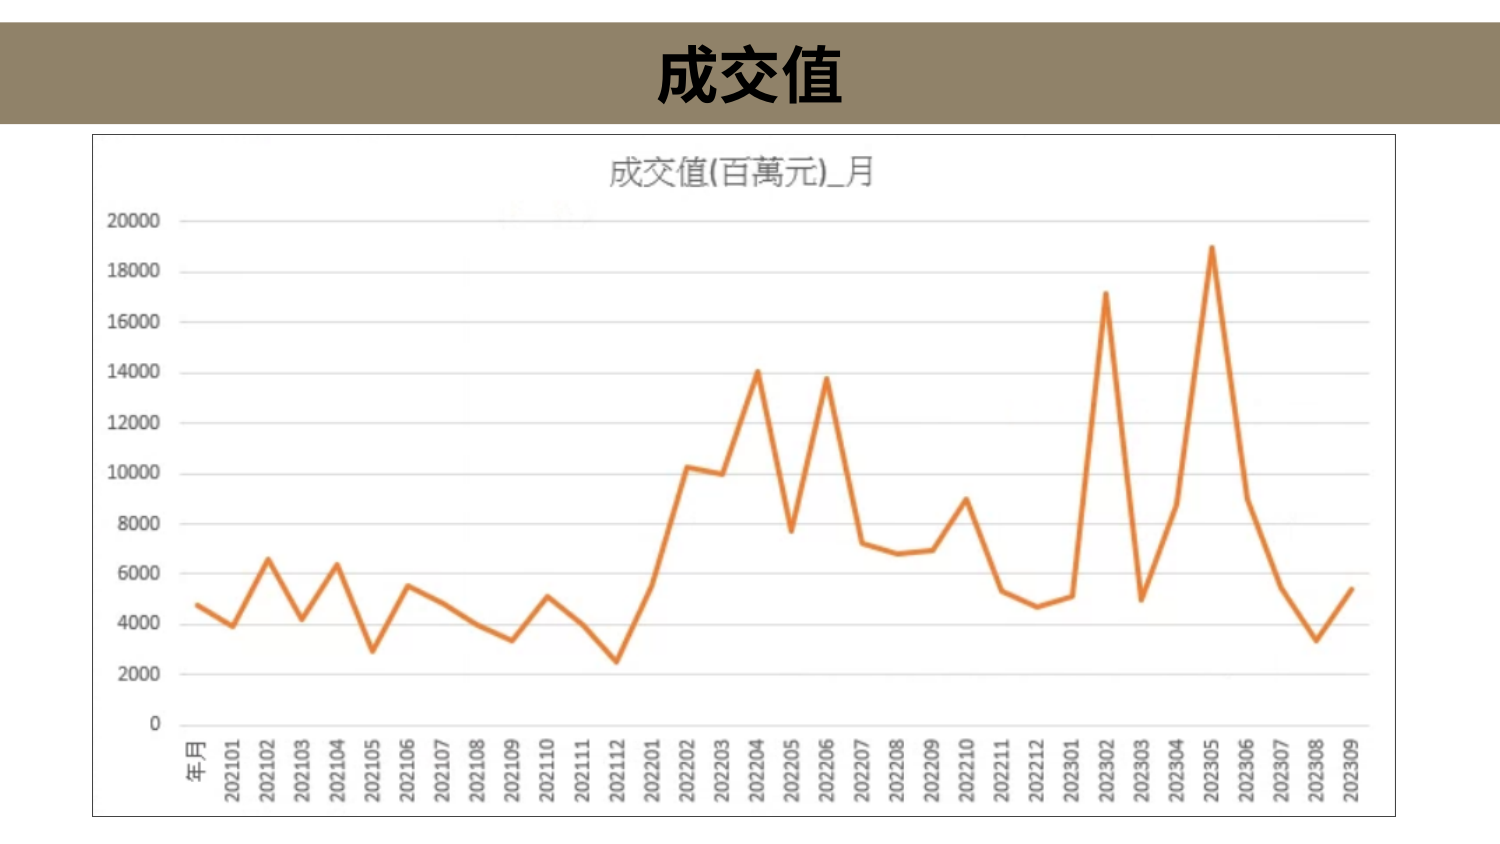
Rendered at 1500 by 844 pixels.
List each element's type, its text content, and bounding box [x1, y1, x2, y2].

picture [91, 134, 1396, 817]
title FUTURE [1248, 124, 1396, 134]
text_box 成交值 [0, 22, 1500, 125]
